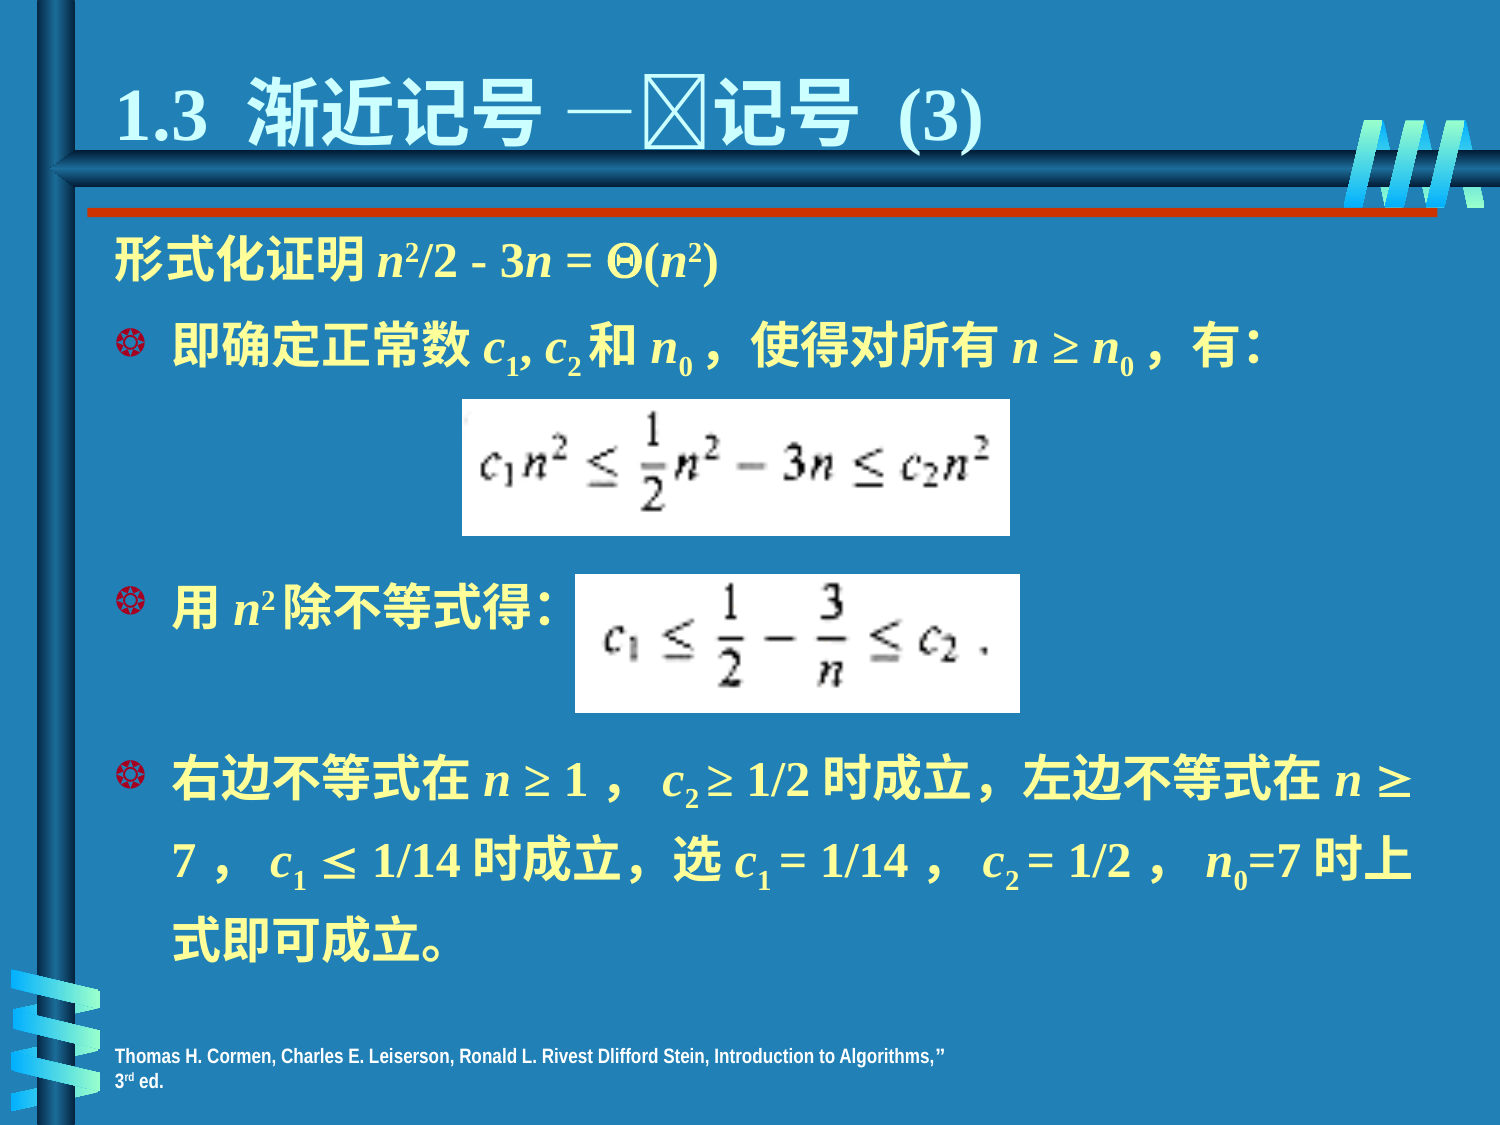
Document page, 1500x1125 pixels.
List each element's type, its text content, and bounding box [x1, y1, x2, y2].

list 形式化证明n2/2 - 3n = (n2) 即确定正常数c1, c2和n0，使得对所有n ≥ n0，有： 用n2除不等式得： 右边不等式在n ≥ 1，c2 ≥ 1/2时成立，左边不等式在n  7，c1  1/14时成立，选c1 = 1/14，c2 = 1/2，n0=7时上式即可成立。 [99, 207, 1463, 1013]
title 1.3 渐近记号 —记号 (3) [99, 12, 1375, 163]
picture [574, 574, 1020, 713]
picture [462, 399, 1010, 536]
